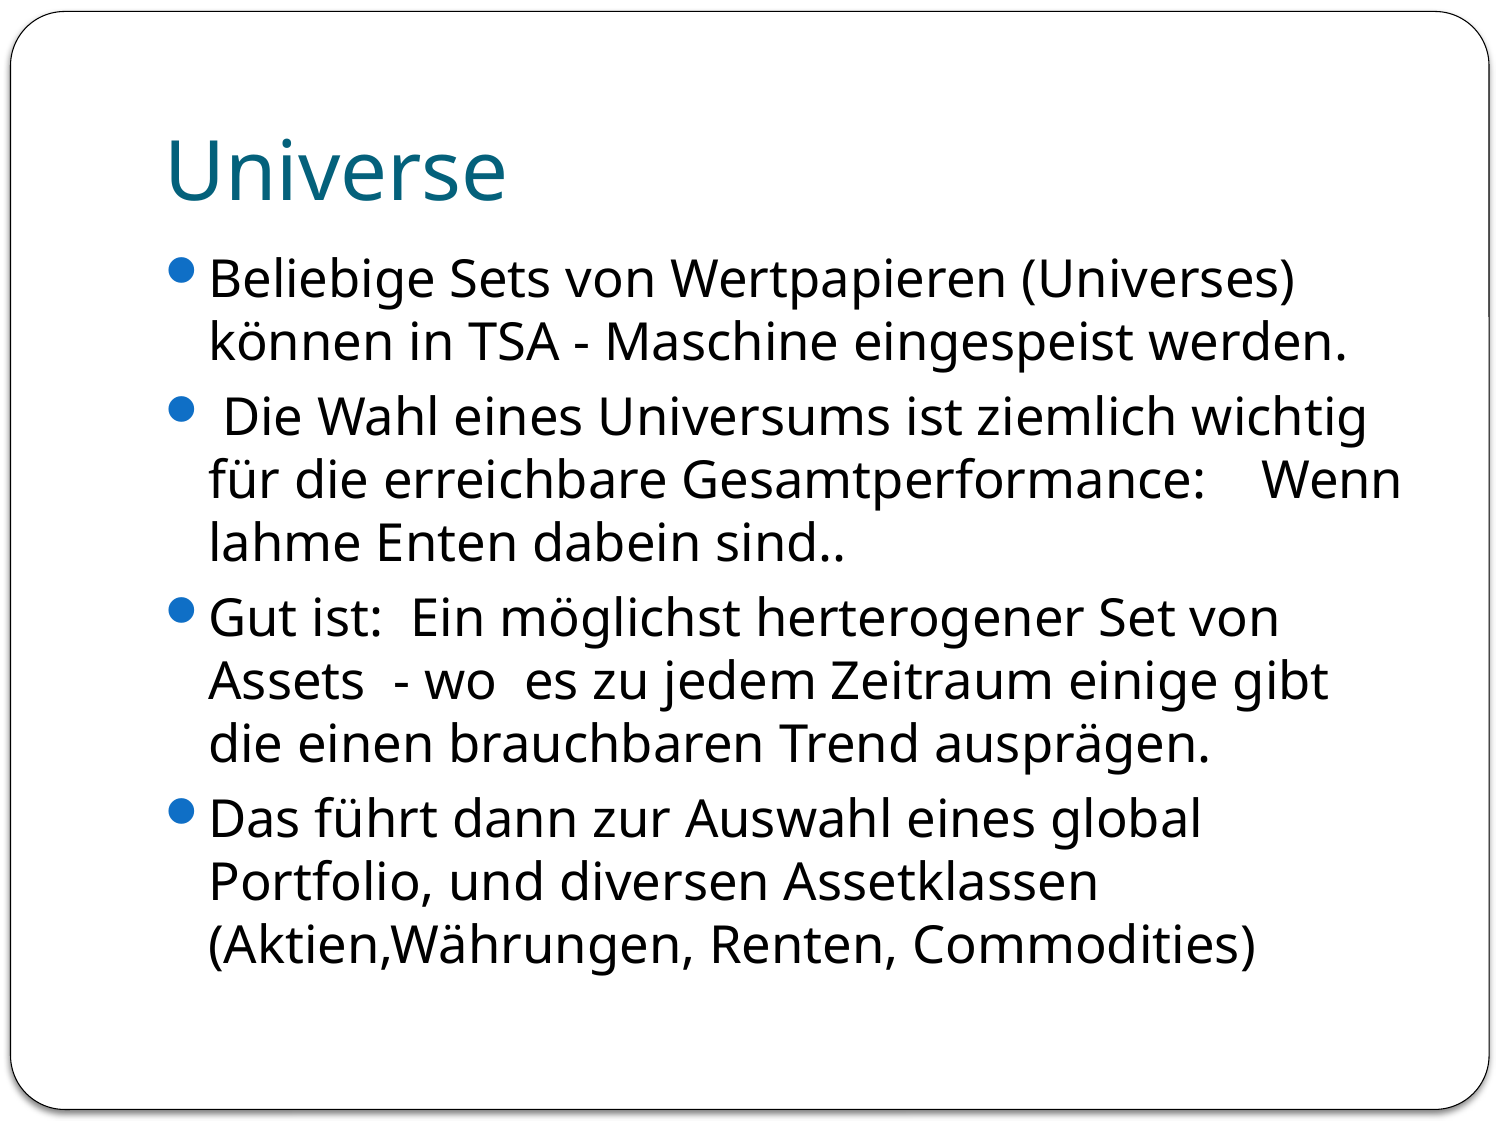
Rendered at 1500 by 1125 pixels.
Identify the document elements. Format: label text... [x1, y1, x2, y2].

title Universe [150, 45, 1425, 233]
list Beliebige Sets von Wertpapieren (Universes) können in TSA - Maschine eingespeist werden. Die Wahl eines Universums ist ziemlich wichtig für die erreichbare Gesamtperformance: Wenn lahme Enten dabein sind.. Gut ist: Ein möglichst herterogener Set von Assets - wo es zu jedem Zeitraum einige gibt die einen brauchbaren Trend ausprägen. Das führt dann zur Auswahl eines global Portfolio, und diversen Assetklassen (Aktien,Währungen, Renten, Commodities) [150, 237, 1425, 988]
